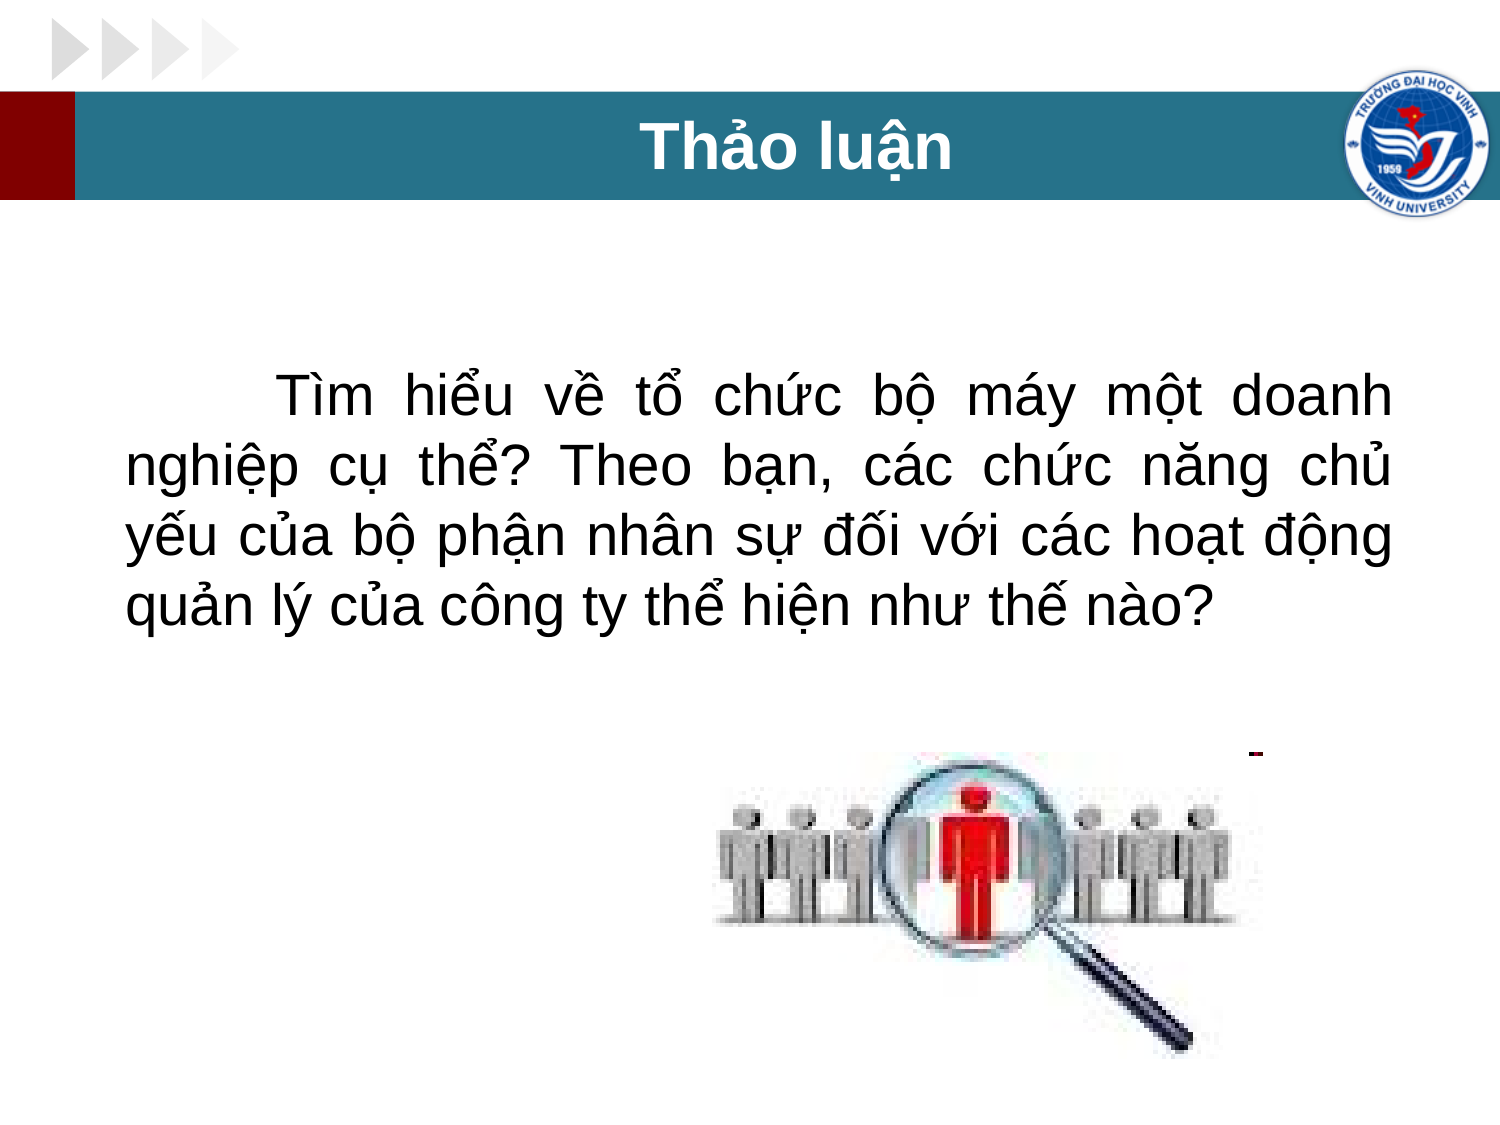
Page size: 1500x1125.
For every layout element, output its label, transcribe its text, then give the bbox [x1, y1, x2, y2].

picture [712, 752, 1263, 1059]
title Thảo luận [309, 96, 1285, 190]
text_box Tìm hiểu về tổ chức bộ máy một doanh nghiệp cụ thể? Theo bạn, các chức năng chủ yếu của bộ phận nhân sự đối với các hoạt động quản lý của công ty thể hiện như thế nào? [110, 349, 1411, 645]
picture [1337, 64, 1498, 225]
